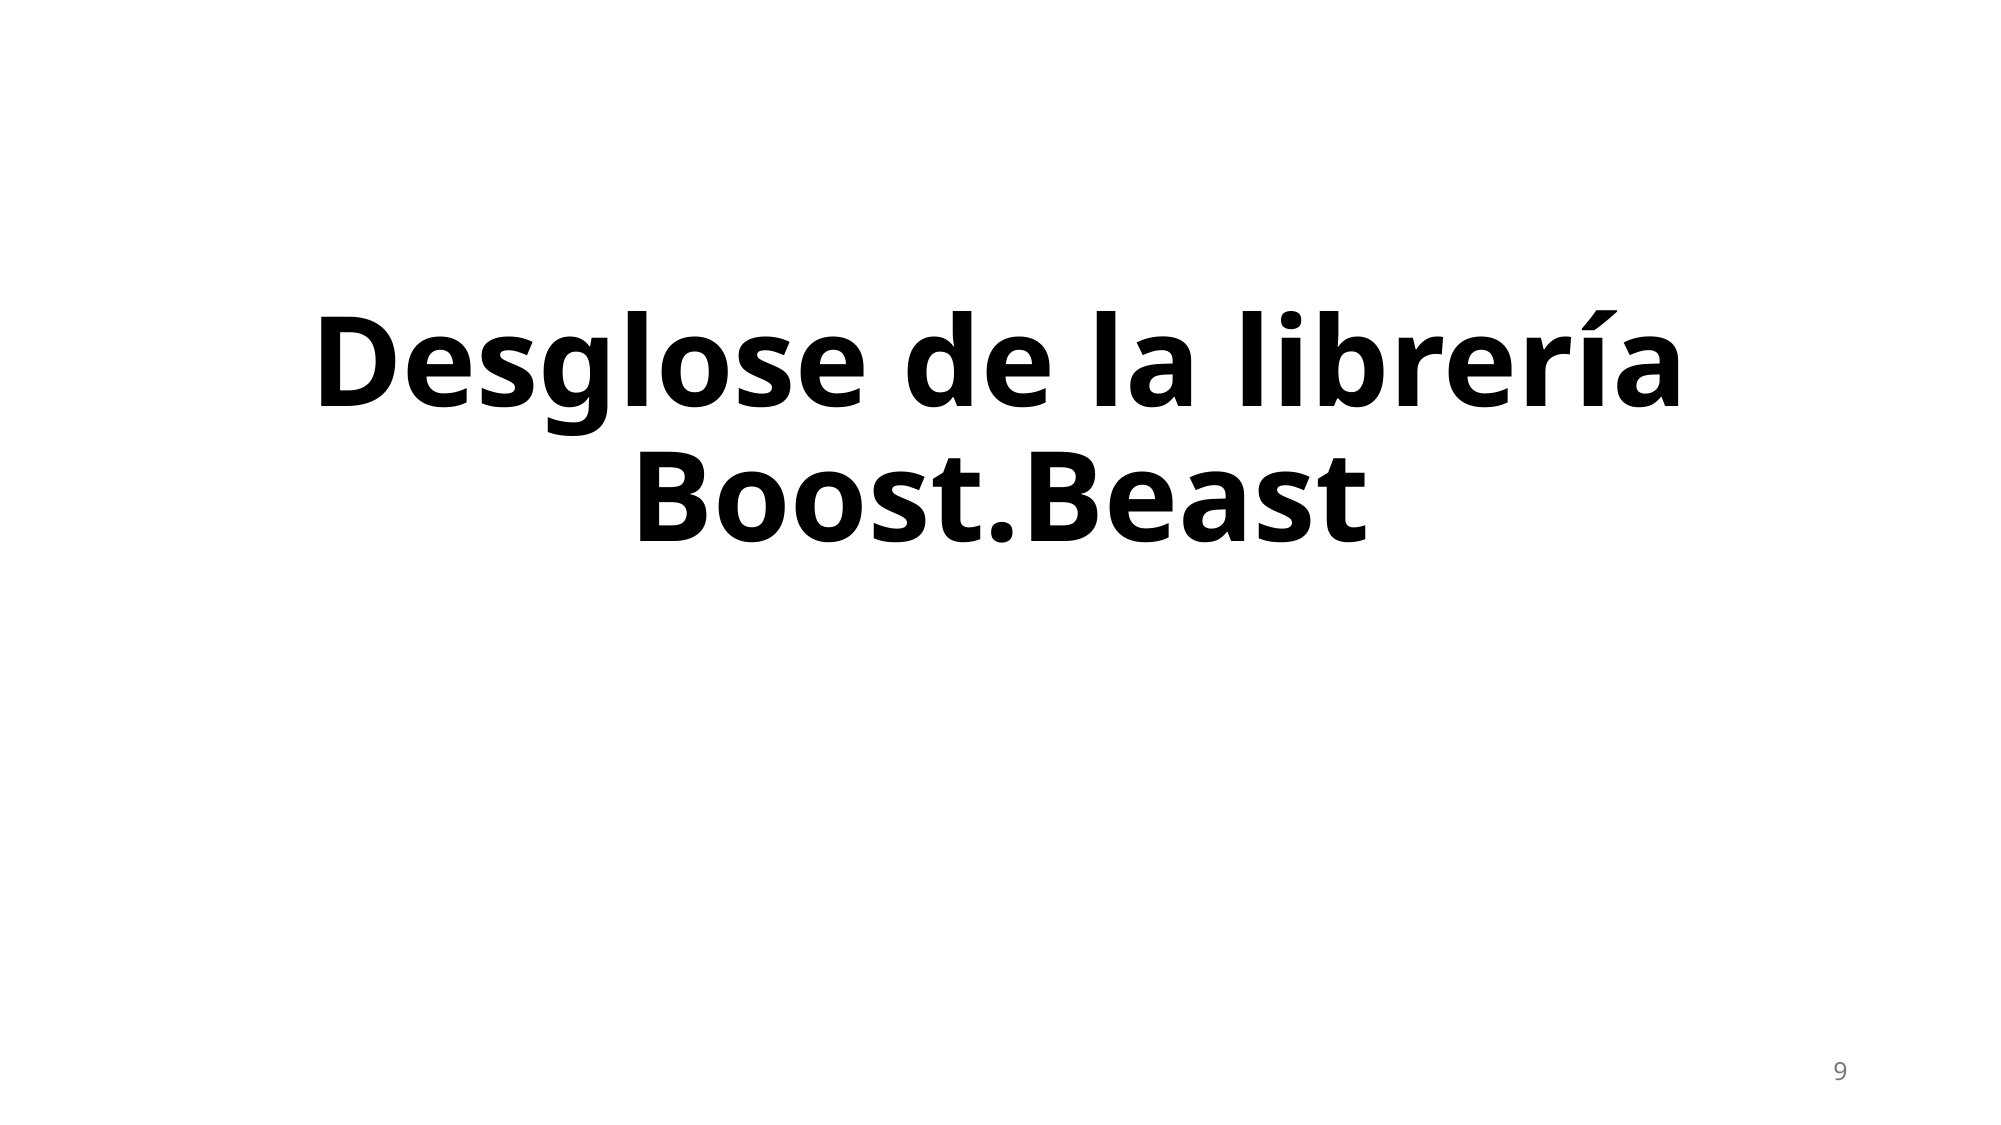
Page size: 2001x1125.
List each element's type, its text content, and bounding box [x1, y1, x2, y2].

title Desglose de la librería Boost.Beast [249, 184, 1750, 576]
slide_number 9 [1412, 1042, 1863, 1103]
